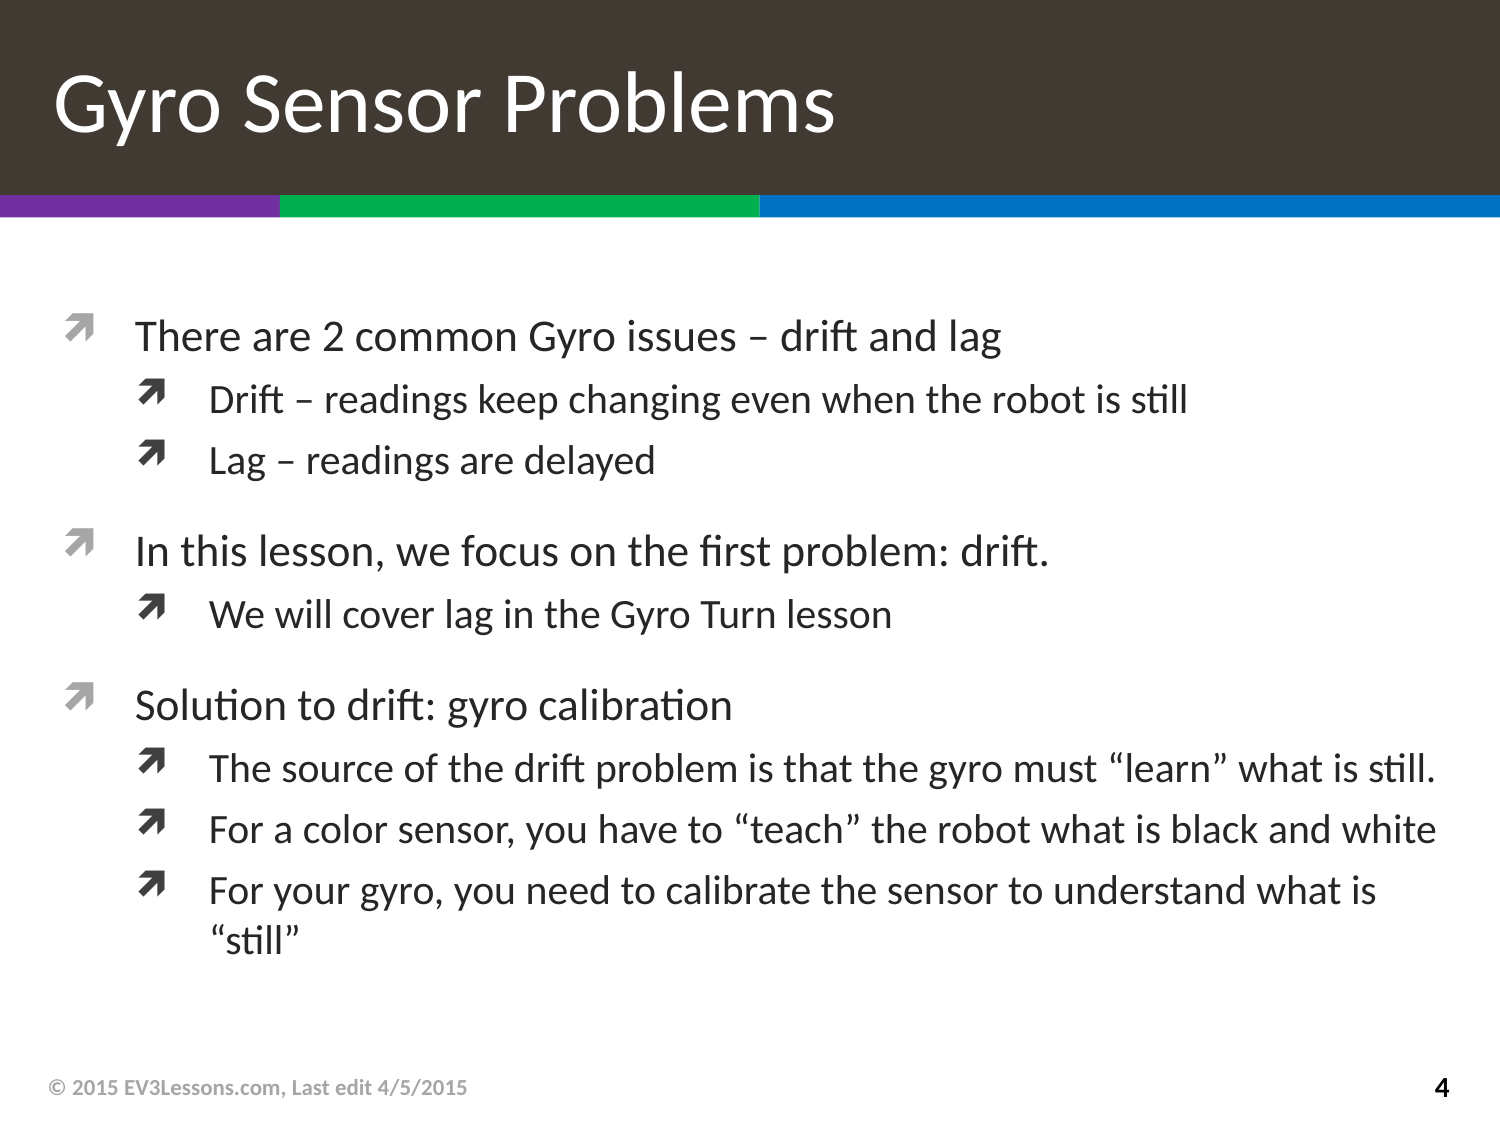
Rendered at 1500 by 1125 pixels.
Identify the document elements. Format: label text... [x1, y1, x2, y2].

title Gyro Sensor Problems [0, 0, 1500, 195]
footer © 2015 EV3Lessons.com, Last edit 4/5/2015 [32, 1055, 1038, 1116]
slide_number 4 [1361, 1056, 1465, 1116]
list There are 2 common Gyro issues – drift and lag Drift – readings keep changing even when the robot is still Lag – readings are delayed In this lesson, we focus on the first problem: drift. We will cover lag in the Gyro Turn lesson Solution to drift: gyro calibration The source of the drift problem is that the gyro must “learn” what is still. For a color sensor, you have to “teach” the robot what is black and white For your gyro, you need to calibrate the sensor to understand what is “still” [46, 298, 1454, 1005]
